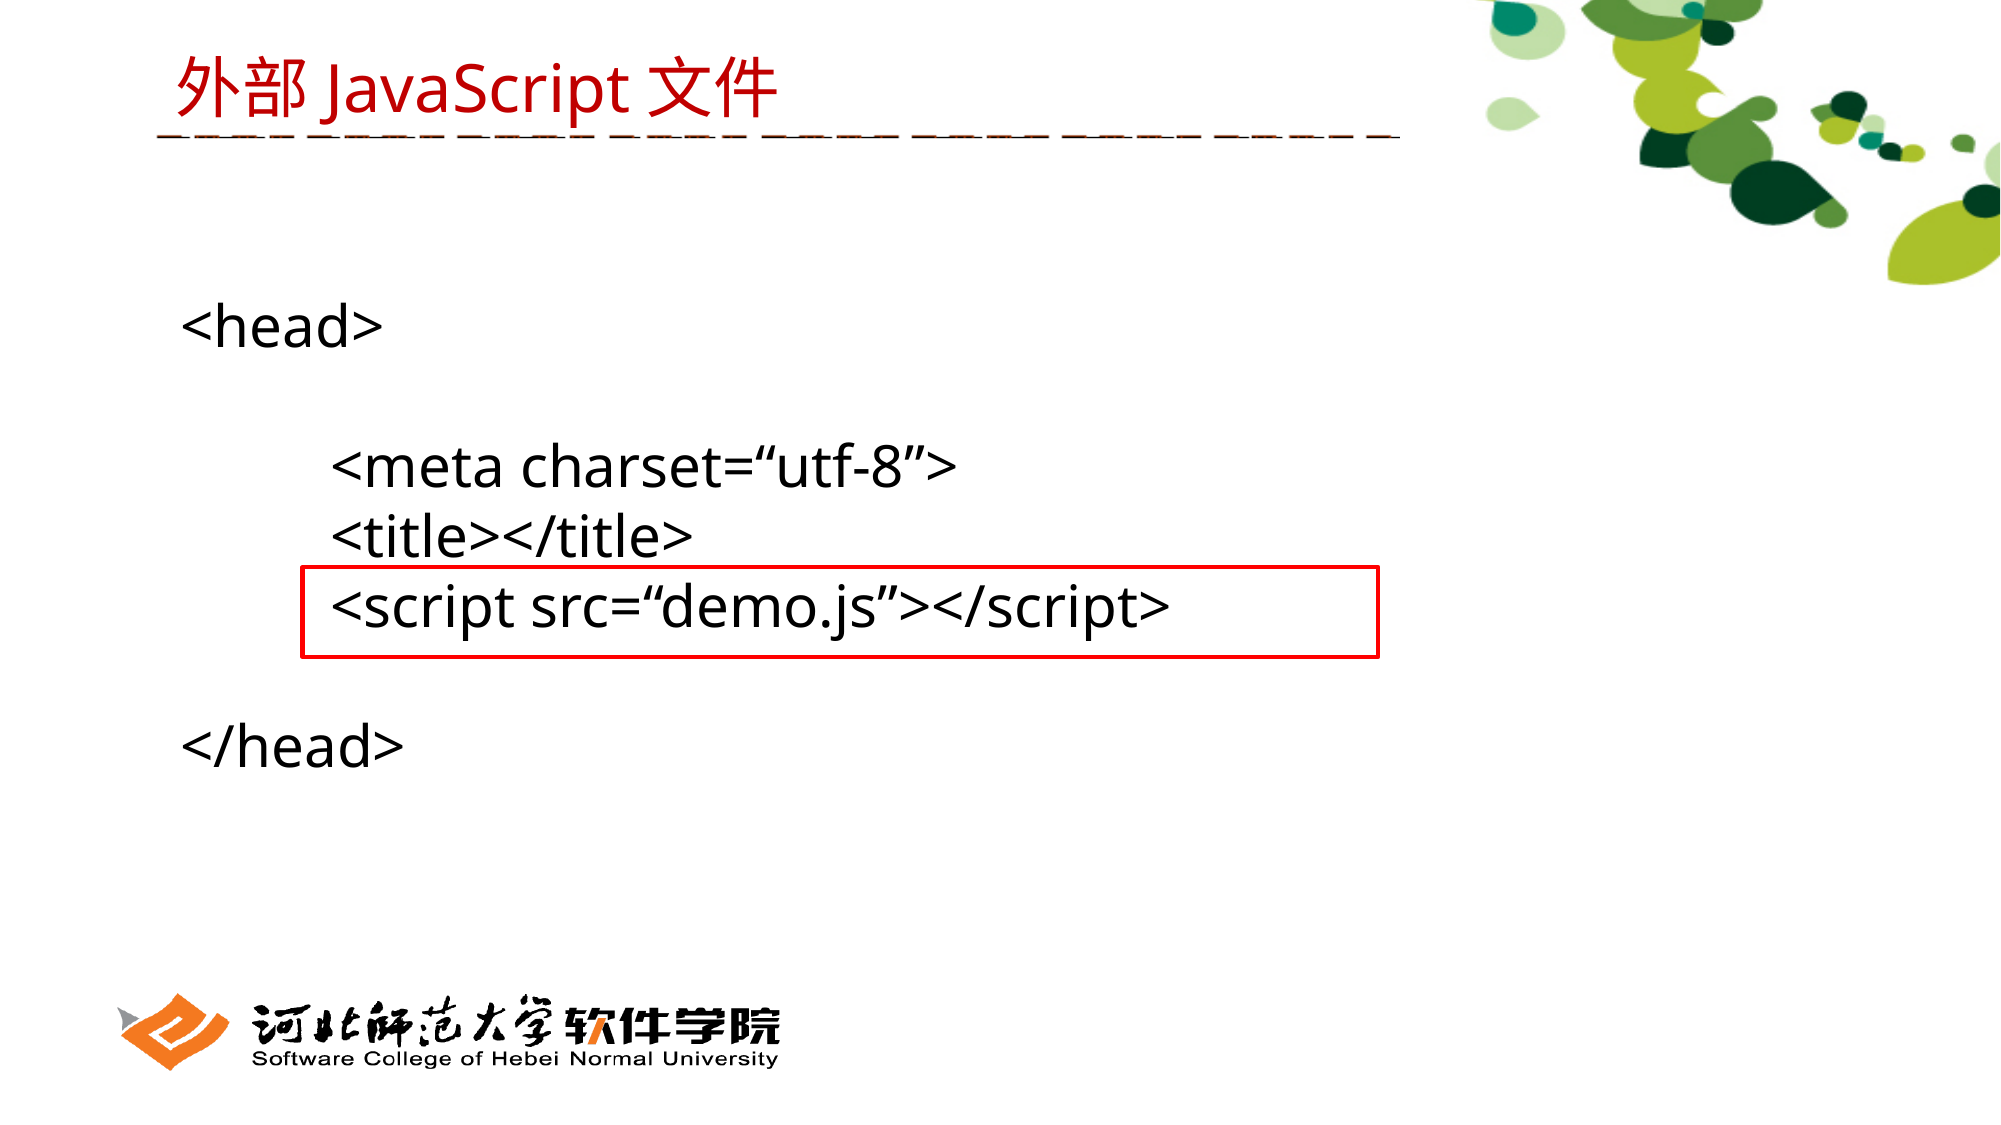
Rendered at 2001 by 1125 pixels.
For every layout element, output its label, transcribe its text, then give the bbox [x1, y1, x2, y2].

picture [0, 0, 2001, 1125]
list 外部JavaScript文件 [161, 38, 1505, 120]
text_box <head> <meta charset=“utf-8”> <title></title> <script src=“demo.js”></script> </head> [165, 281, 1969, 787]
